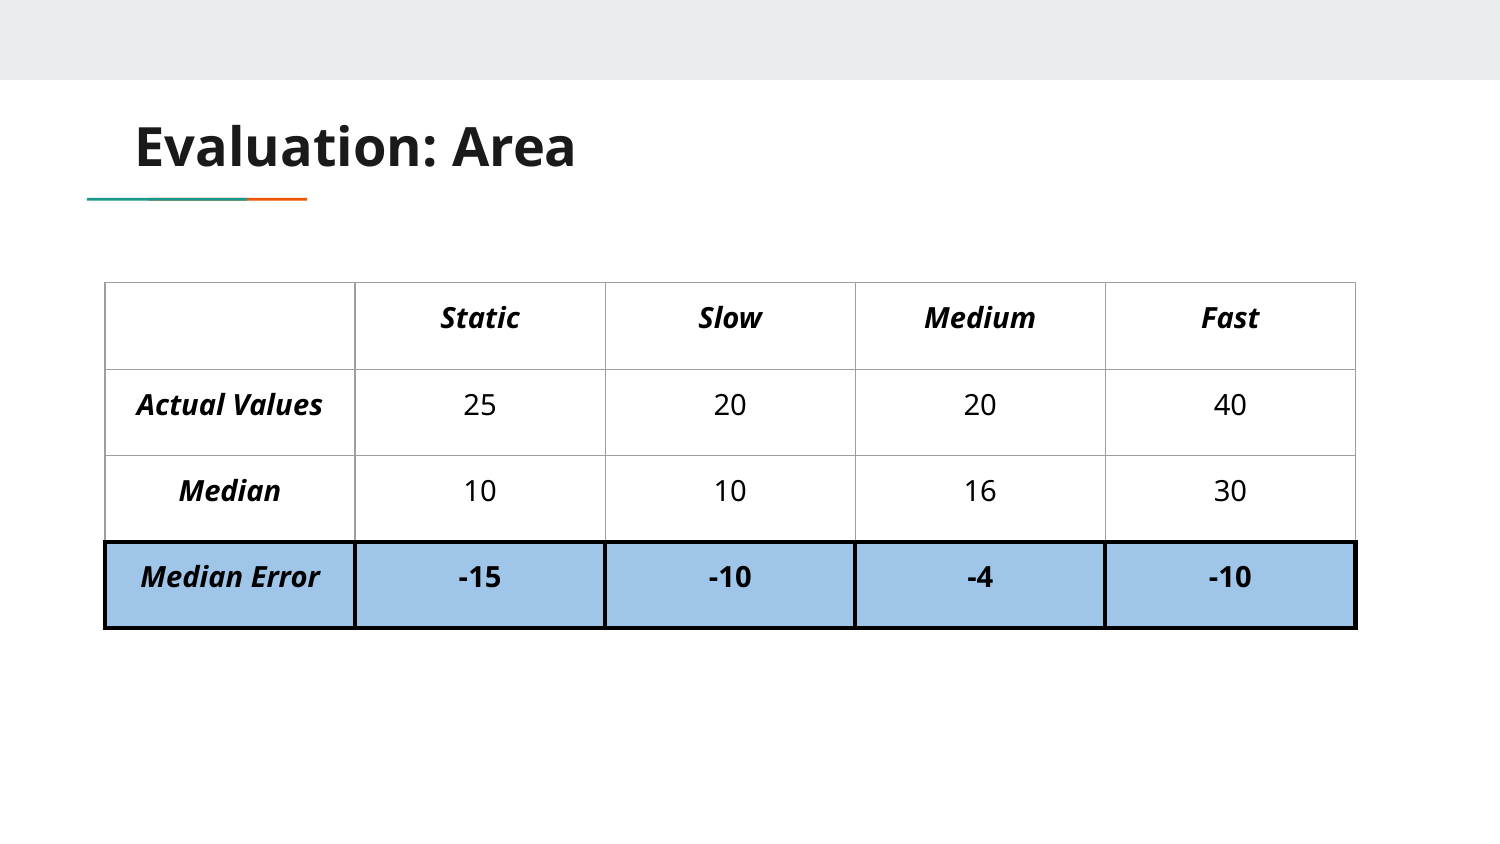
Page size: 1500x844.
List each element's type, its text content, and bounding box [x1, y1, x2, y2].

table_cell -4 [857, 544, 1103, 626]
table_cell Median Error [107, 544, 353, 626]
table_cell -10 [1107, 544, 1353, 626]
table_header Static [356, 283, 605, 369]
table_cell 30 [1106, 456, 1355, 540]
table_cell -10 [607, 544, 853, 626]
table_cell Actual Values [106, 370, 354, 455]
table_header Slow [606, 283, 855, 369]
table_cell 40 [1106, 370, 1355, 455]
table_cell Median [106, 456, 354, 540]
table_cell 16 [856, 456, 1105, 540]
title Evaluation: Area [119, 97, 1381, 185]
table_cell 10 [606, 456, 855, 540]
table_header Fast [1106, 283, 1355, 369]
table_cell -15 [357, 544, 603, 626]
table_header Medium [856, 283, 1105, 369]
table_cell 20 [606, 370, 855, 455]
table_header [106, 283, 354, 369]
table_cell 25 [356, 370, 605, 455]
table_cell 10 [356, 456, 605, 540]
table_cell 20 [856, 370, 1105, 455]
